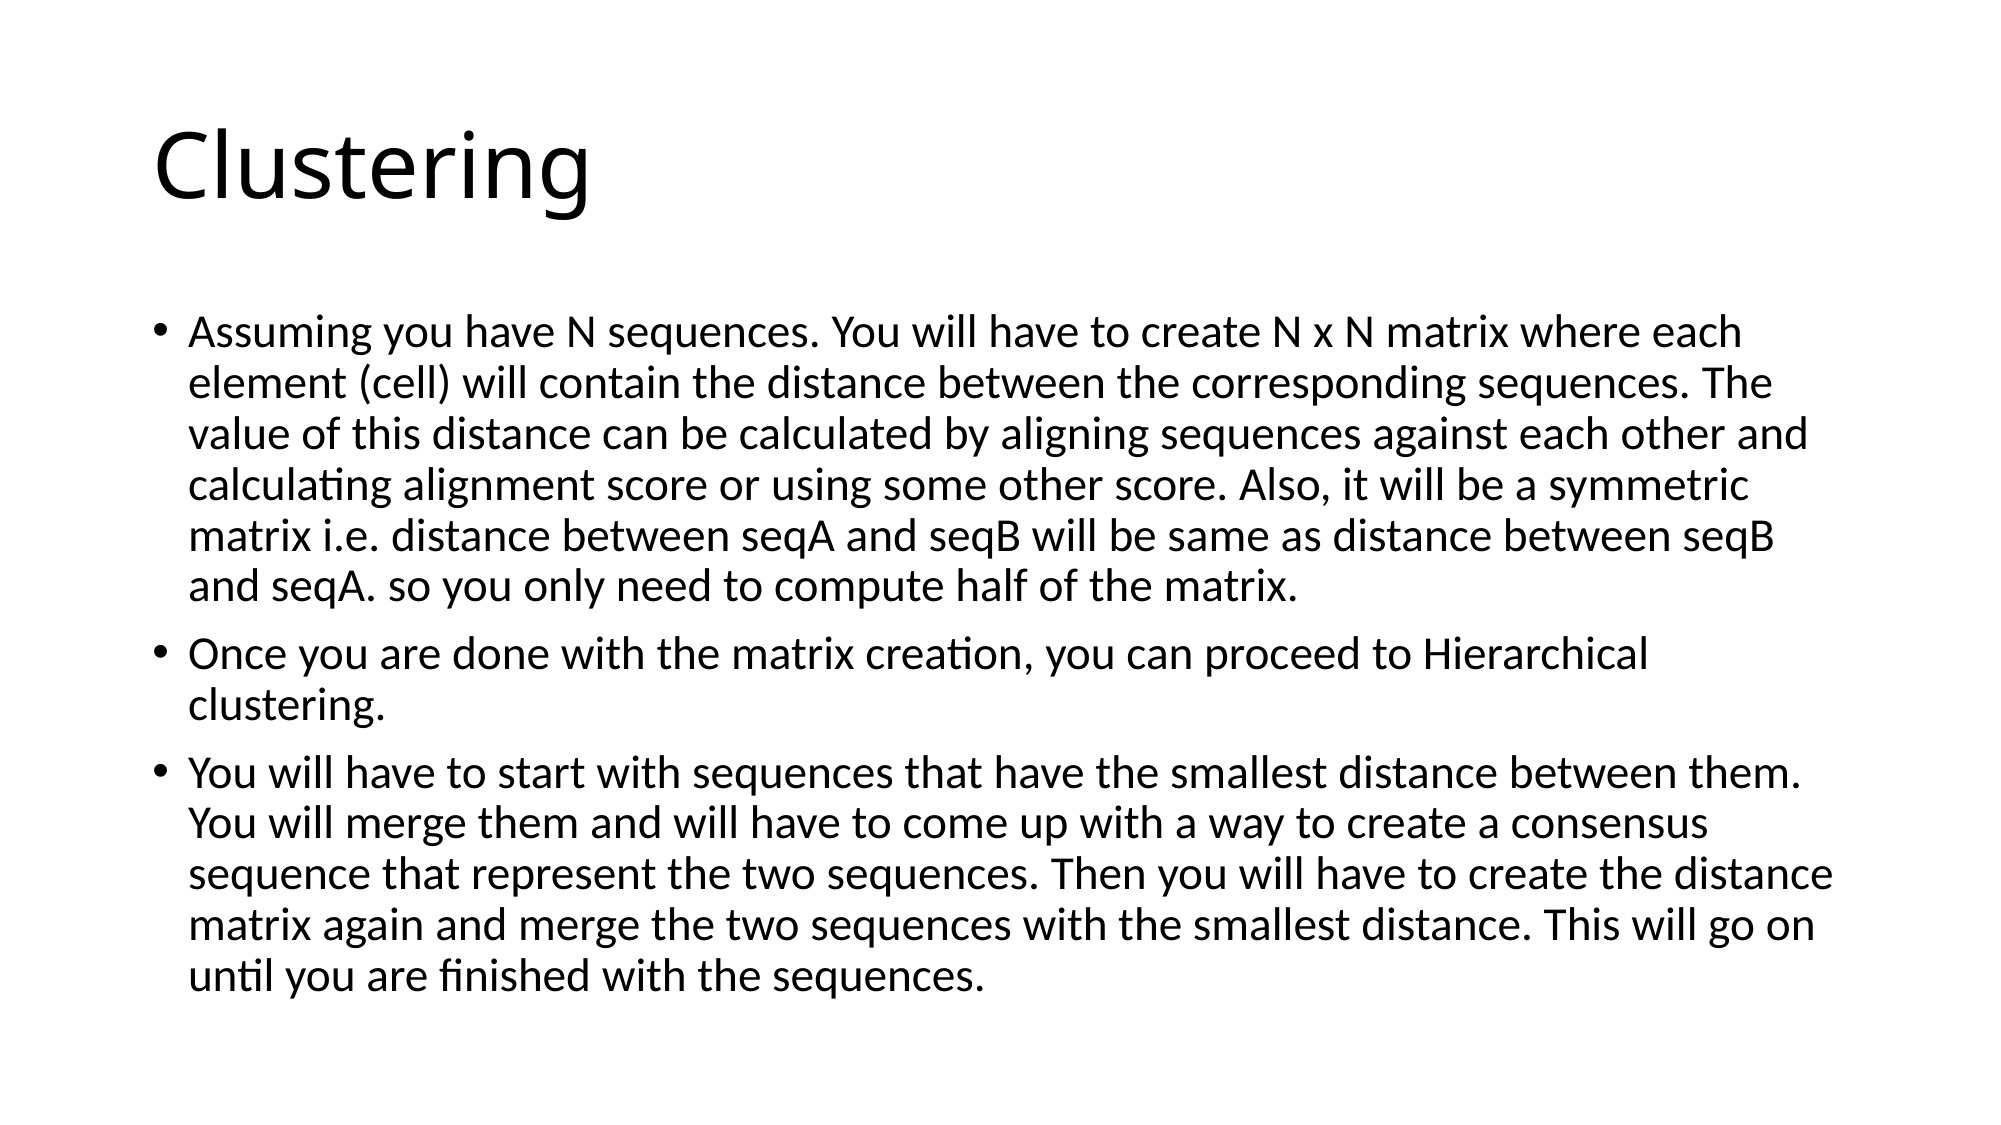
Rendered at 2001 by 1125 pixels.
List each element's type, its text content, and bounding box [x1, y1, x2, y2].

list Assuming you have N sequences. You will have to create N x N matrix where each element (cell) will contain the distance between the corresponding sequences. The value of this distance can be calculated by aligning sequences against each other and calculating alignment score or using some other score. Also, it will be a symmetric matrix i.e. distance between seqA and seqB will be same as distance between seqB and seqA. so you only need to compute half of the matrix. Once you are done with the matrix creation, you can proceed to Hierarchical clustering. You will have to start with sequences that have the smallest distance between them. You will merge them and will have to come up with a way to create a consensus sequence that represent the two sequences. Then you will have to create the distance matrix again and merge the two sequences with the smallest distance. This will go on until you are finished with the sequences. [137, 299, 1863, 1014]
title Clustering [137, 59, 1863, 278]
